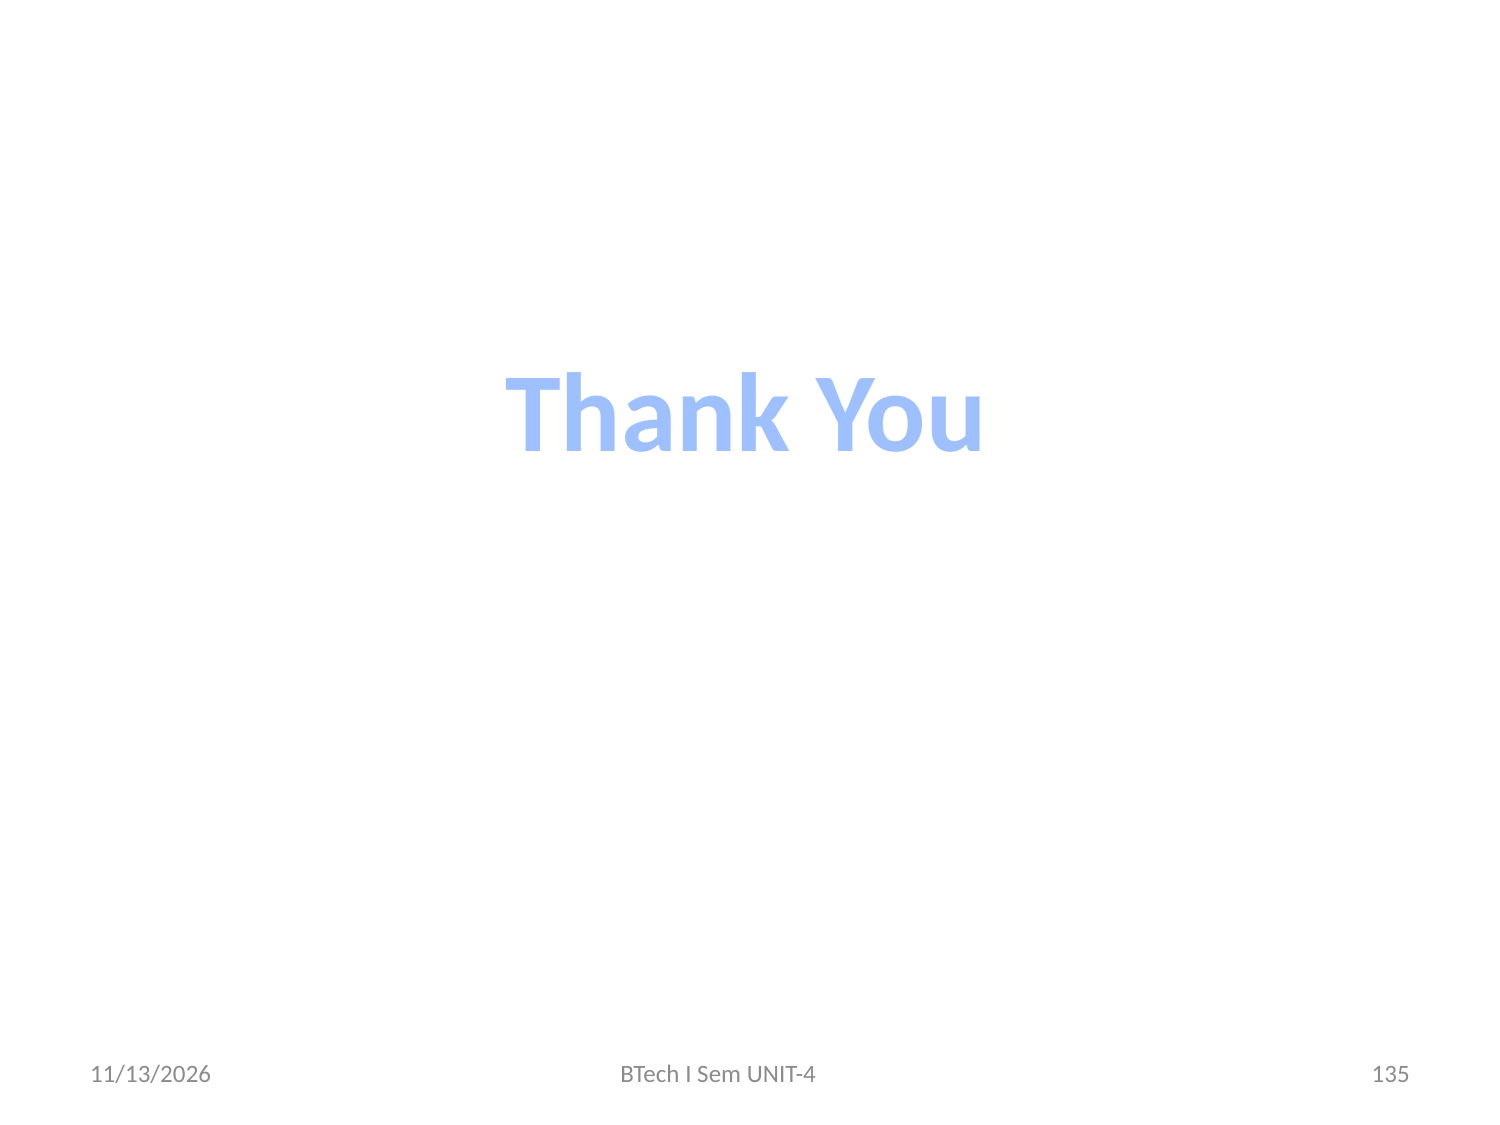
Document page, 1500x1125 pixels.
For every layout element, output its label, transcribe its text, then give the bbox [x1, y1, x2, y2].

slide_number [75, 1042, 425, 1103]
footer BTech I Sem UNIT-4 [512, 1042, 988, 1103]
title Thank You [71, 380, 1422, 568]
slide_number 135 [1074, 1042, 1425, 1103]
